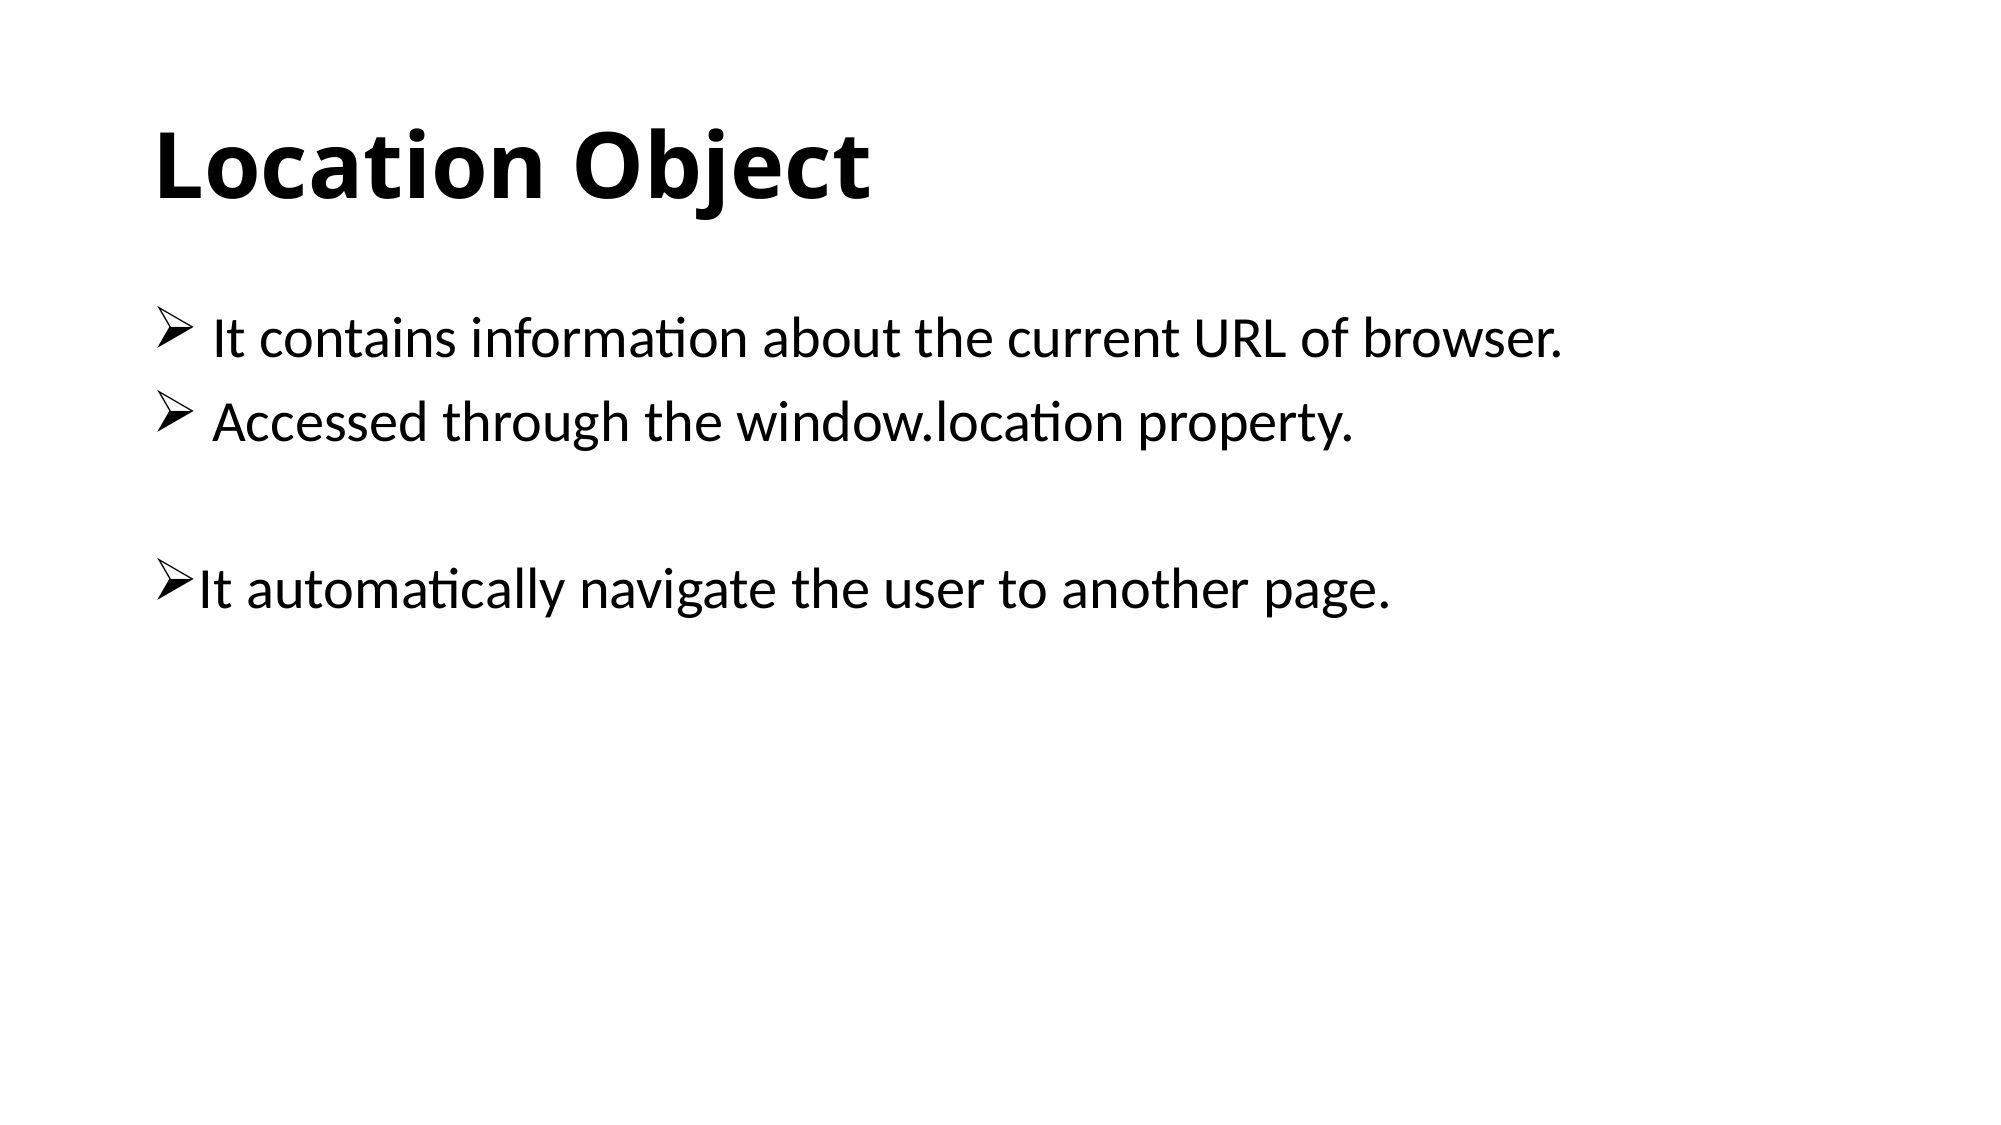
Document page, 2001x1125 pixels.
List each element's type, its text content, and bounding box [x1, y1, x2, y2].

title Location Object [137, 59, 1863, 278]
list It contains information about the current URL of browser. Accessed through the window.location property. It automatically navigate the user to another page. [137, 299, 1863, 1014]
